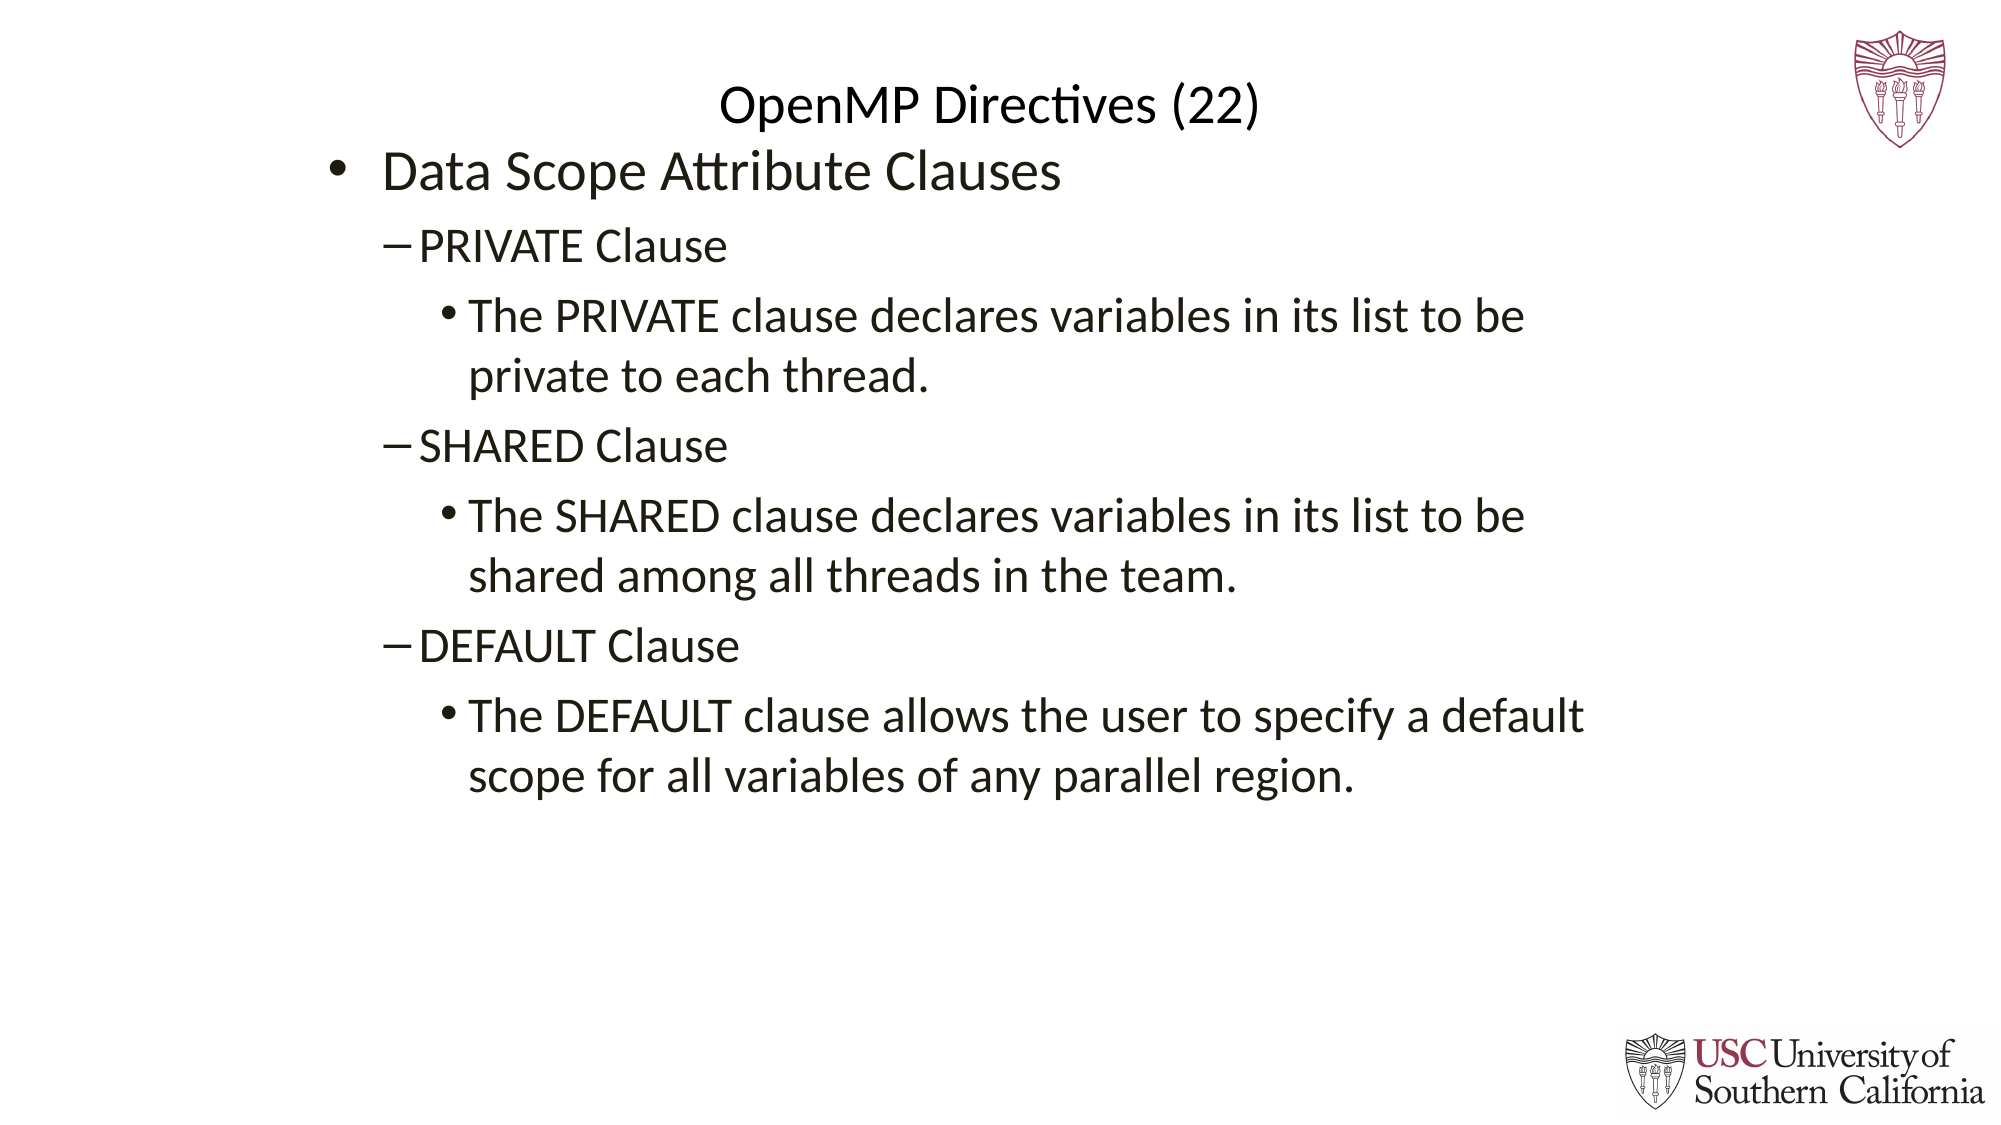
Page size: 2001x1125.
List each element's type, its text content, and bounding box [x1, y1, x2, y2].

title OpenMP Directives (22) [350, 24, 1644, 125]
list Data Scope Attribute Clauses PRIVATE Clause The PRIVATE clause declares variables in its list to be private to each thread. SHARED Clause The SHARED clause declares variables in its list to be shared among all threads in the team. DEFAULT Clause The DEFAULT clause allows the user to specify a default scope for all variables of any parallel region. [312, 125, 1688, 950]
